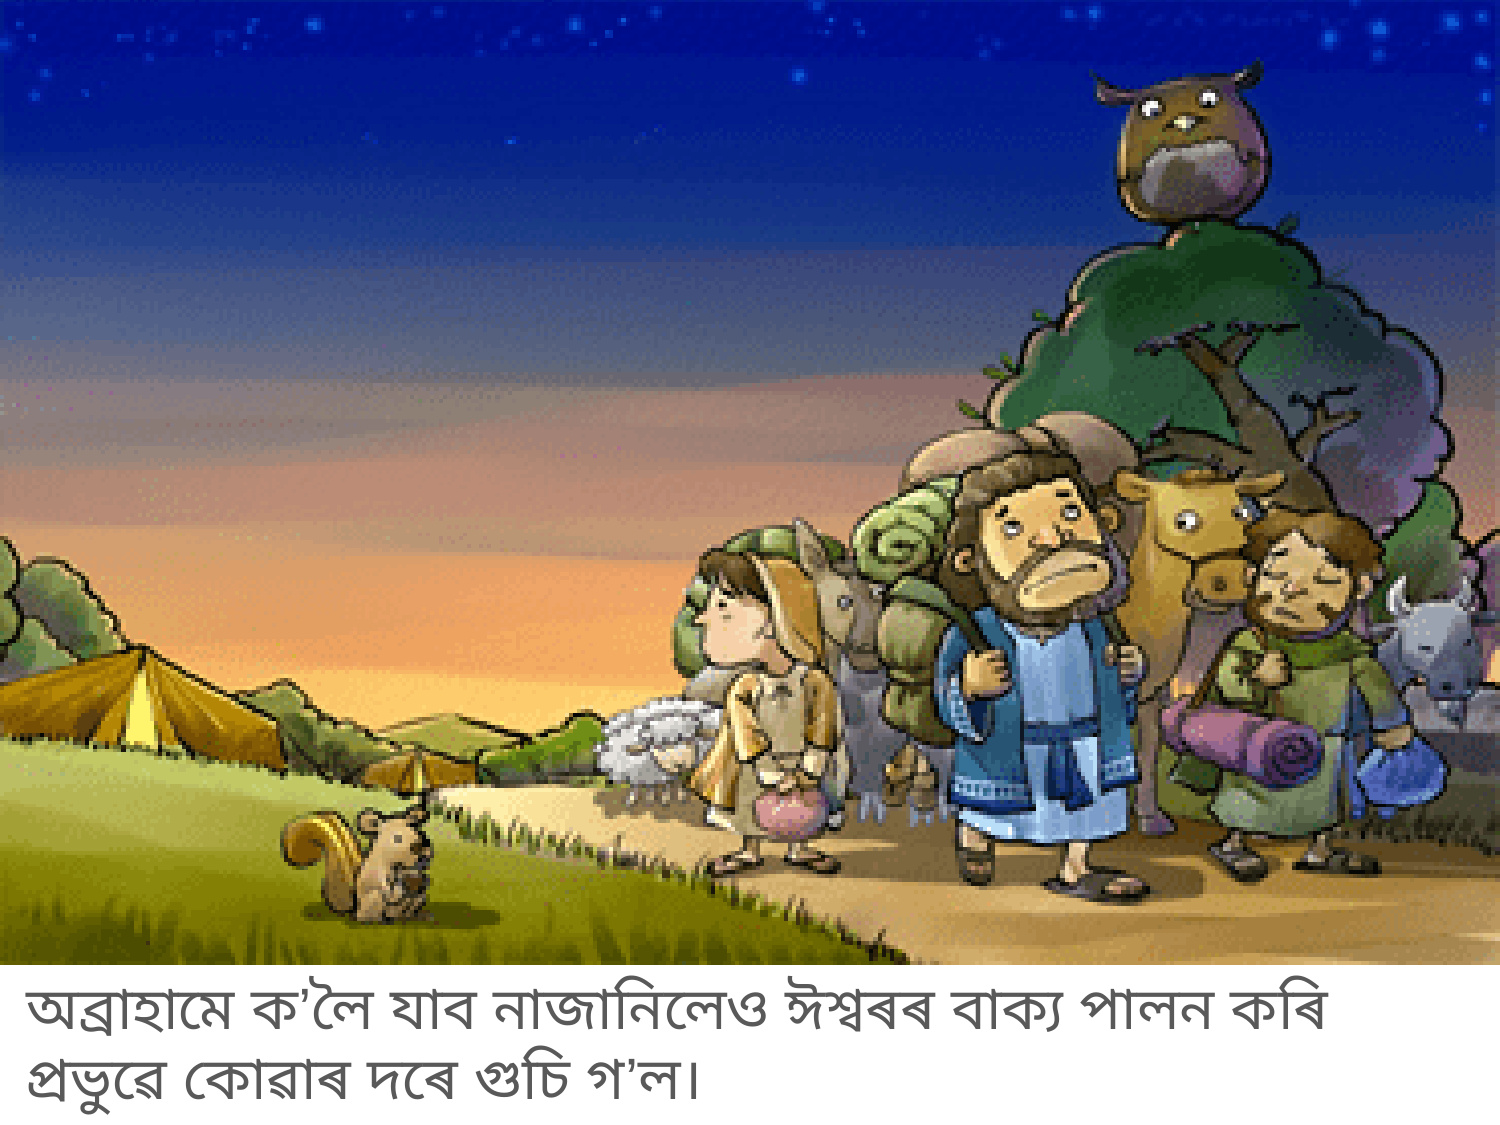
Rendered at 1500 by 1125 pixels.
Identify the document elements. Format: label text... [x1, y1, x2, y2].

text_box অব্ৰাহামে ক’লৈ যাব নাজানিলেও ঈশ্বৰৰ বাক্য পালন কৰি প্ৰভুৱে কোৱাৰ দৰে গুচি গ’ল। [11, 973, 1498, 1119]
picture [0, 0, 1500, 965]
